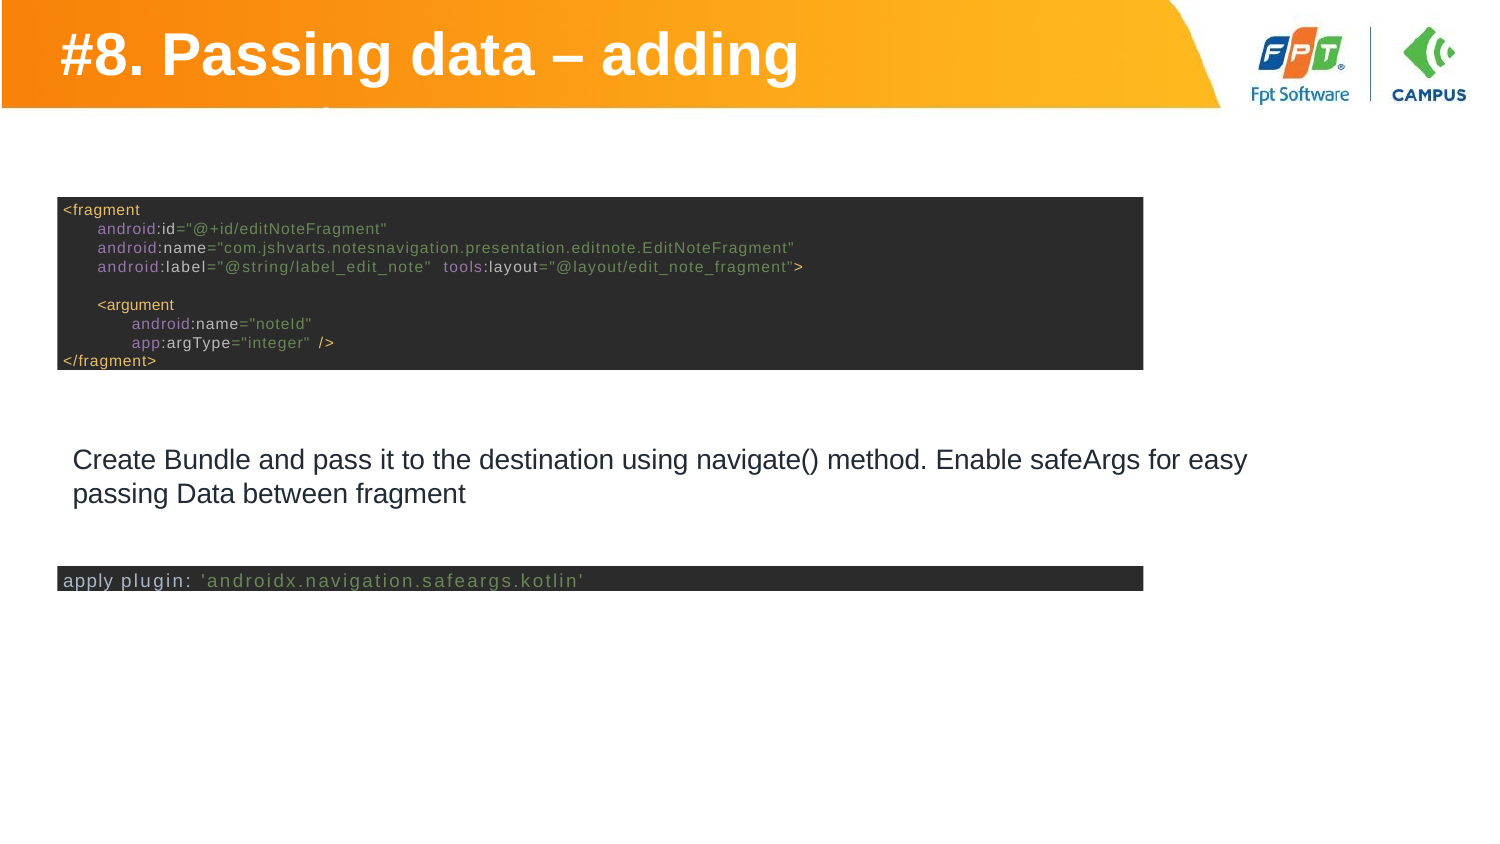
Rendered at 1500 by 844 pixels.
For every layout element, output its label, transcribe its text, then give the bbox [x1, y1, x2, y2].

text_box Create Bundle and pass it to the destination using navigate() method. Enable safeArgs for easy passing Data between fragment [70, 439, 1260, 510]
text_box apply plugin: 'androidx.navigation.safeargs.kotlin' [57, 566, 1144, 591]
title #8. Passing data – adding arguments [58, 12, 1128, 160]
text_box <fragment android:id="@+id/editNoteFragment" android:name="com.jshvarts.notesnavigation.presentation.editnote.EditNoteFragment" android:label="@string/label_edit_note" tools:layout="@layout/edit_note_fragment"> <argument android:name="noteId" app:argType="integer" /> </fragment> [57, 197, 1144, 370]
picture [1, 0, 1470, 119]
